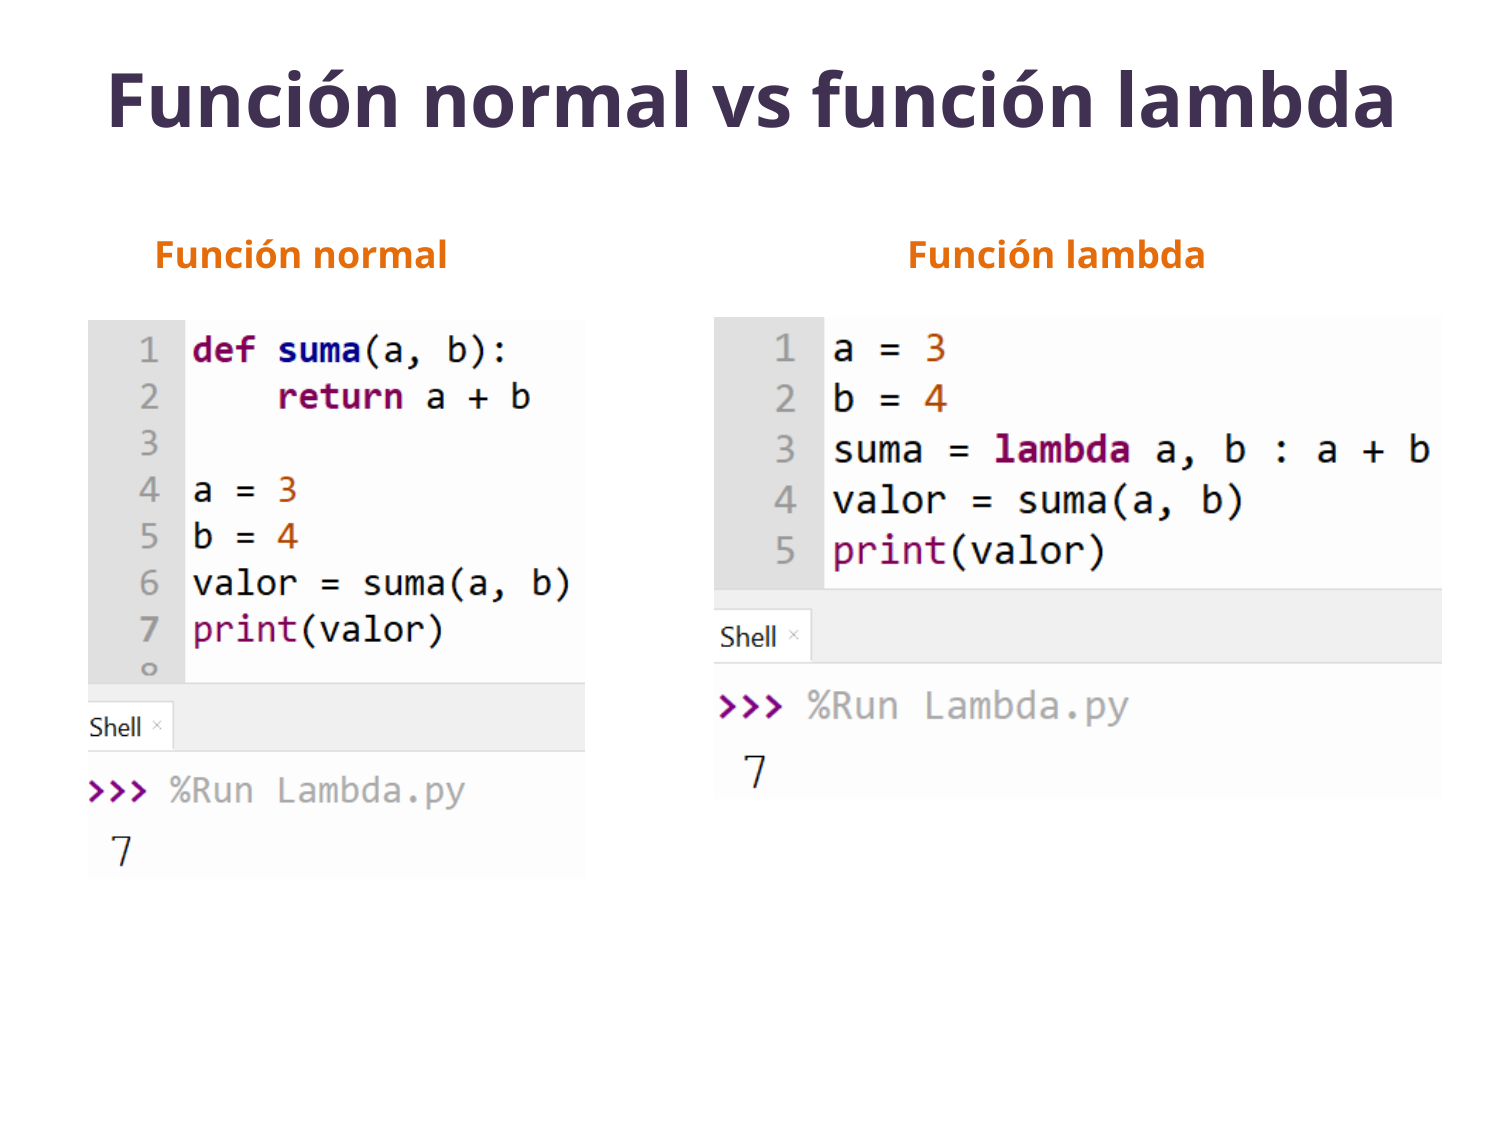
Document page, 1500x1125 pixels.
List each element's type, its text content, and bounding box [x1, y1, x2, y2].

picture [88, 320, 585, 880]
text_box Función lambda [868, 224, 1246, 284]
picture [714, 316, 1442, 799]
text_box Función normal [112, 224, 491, 284]
title Función normal vs función lambda [77, 3, 1428, 192]
